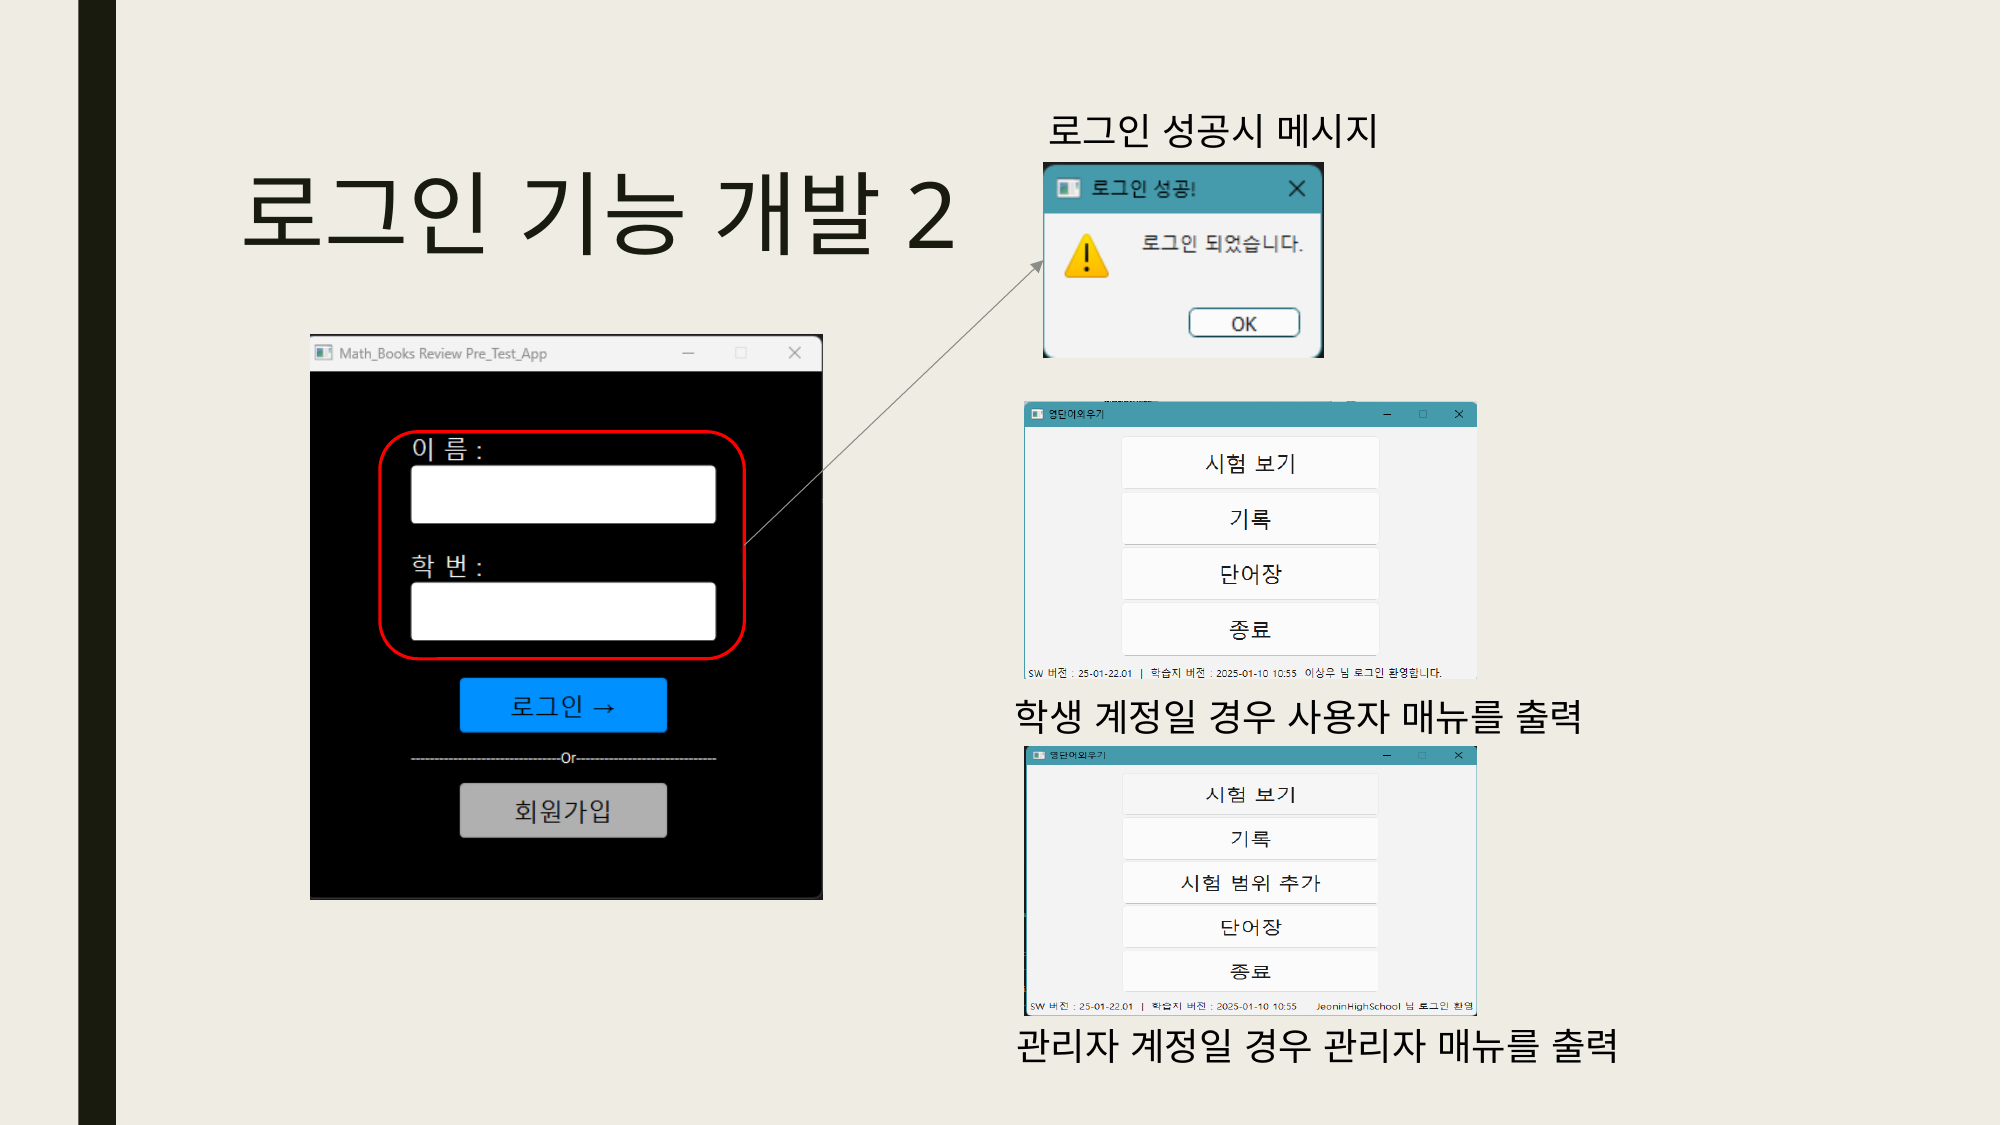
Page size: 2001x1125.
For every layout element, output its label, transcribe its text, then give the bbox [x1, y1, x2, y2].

picture [1043, 162, 1324, 358]
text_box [744, 260, 1044, 546]
text_box 로그인 성공시 메시지 [1033, 100, 1486, 161]
text_box 관리자 계정일 경우 관리자 매뉴를 출력 [1001, 1015, 1732, 1076]
picture [310, 334, 823, 900]
picture [1024, 746, 1477, 1016]
title 로그인 기능 개발2 [225, 162, 1043, 290]
text_box 학생 계정일 경우 사용자 매뉴를 출력 [999, 686, 1644, 746]
picture [1024, 401, 1477, 679]
